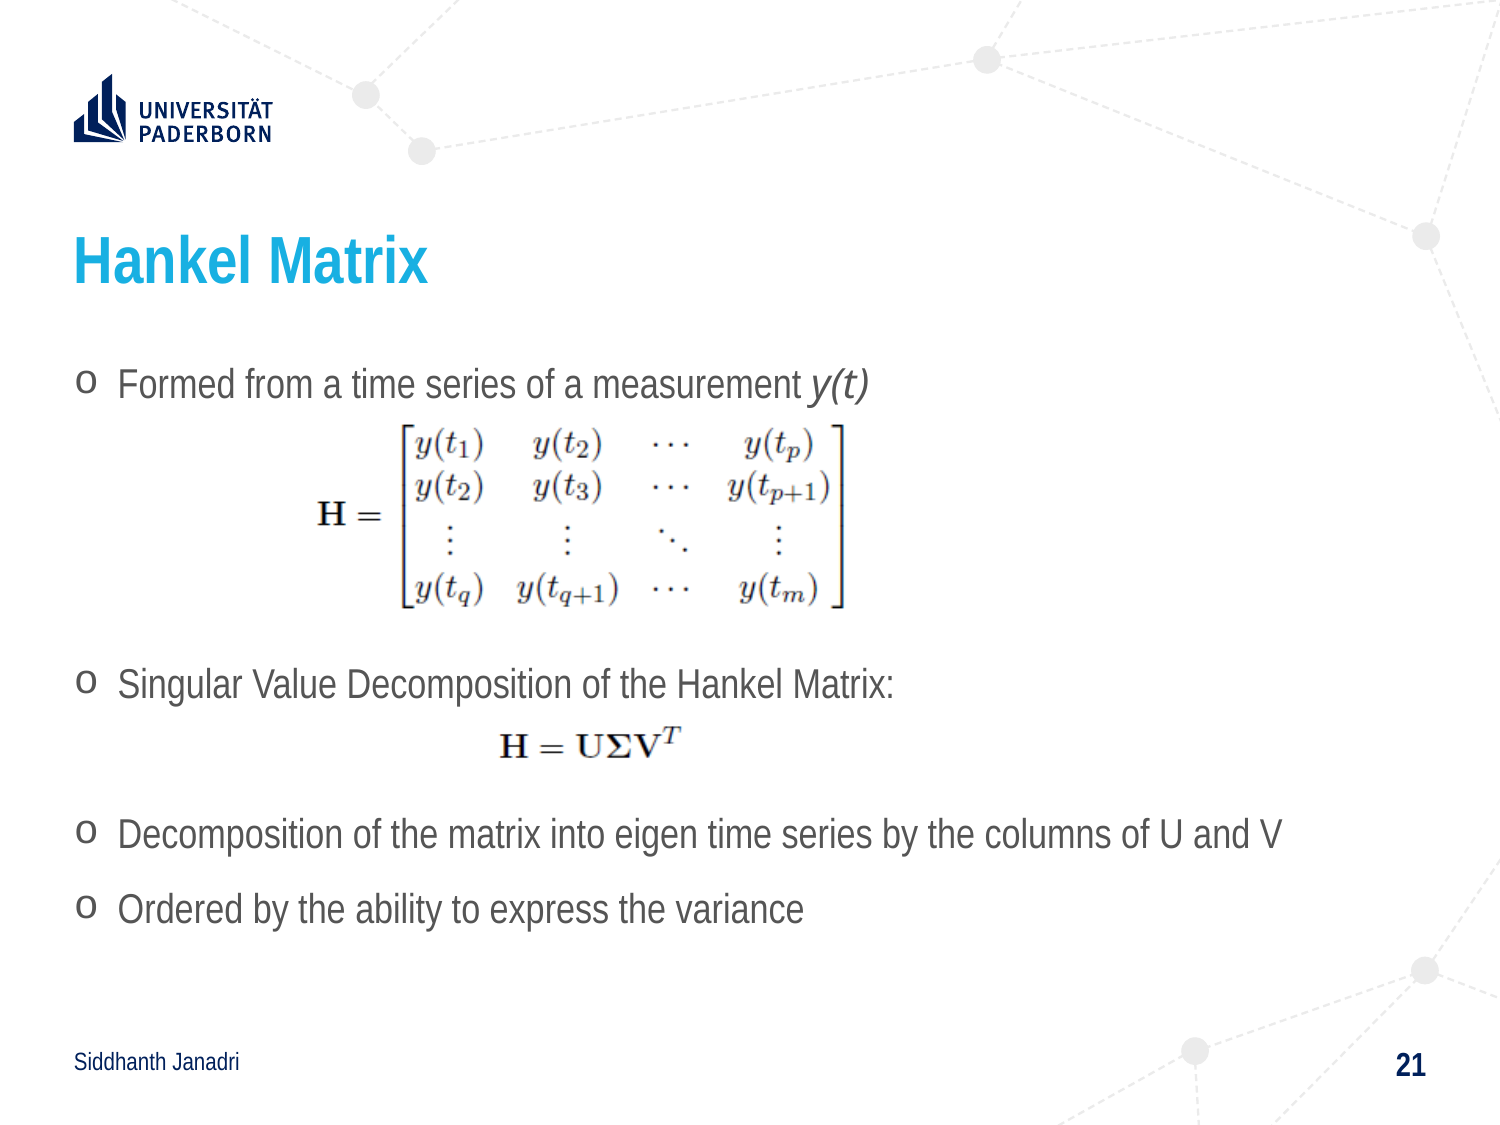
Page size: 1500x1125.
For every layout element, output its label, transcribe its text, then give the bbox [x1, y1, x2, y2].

picture [310, 414, 861, 640]
picture [488, 721, 683, 769]
list Formed from a time series of a measurement y(t) Singular Value Decomposition of the Hankel Matrix: Decomposition of the matrix into eigen time series by the columns of U and V Ordered by the ability to express the variance [73, 332, 1456, 1018]
footer Siddhanth Janadri [73, 1042, 1191, 1091]
title Hankel Matrix [73, 224, 1427, 315]
slide_number 21 [1308, 1042, 1427, 1091]
